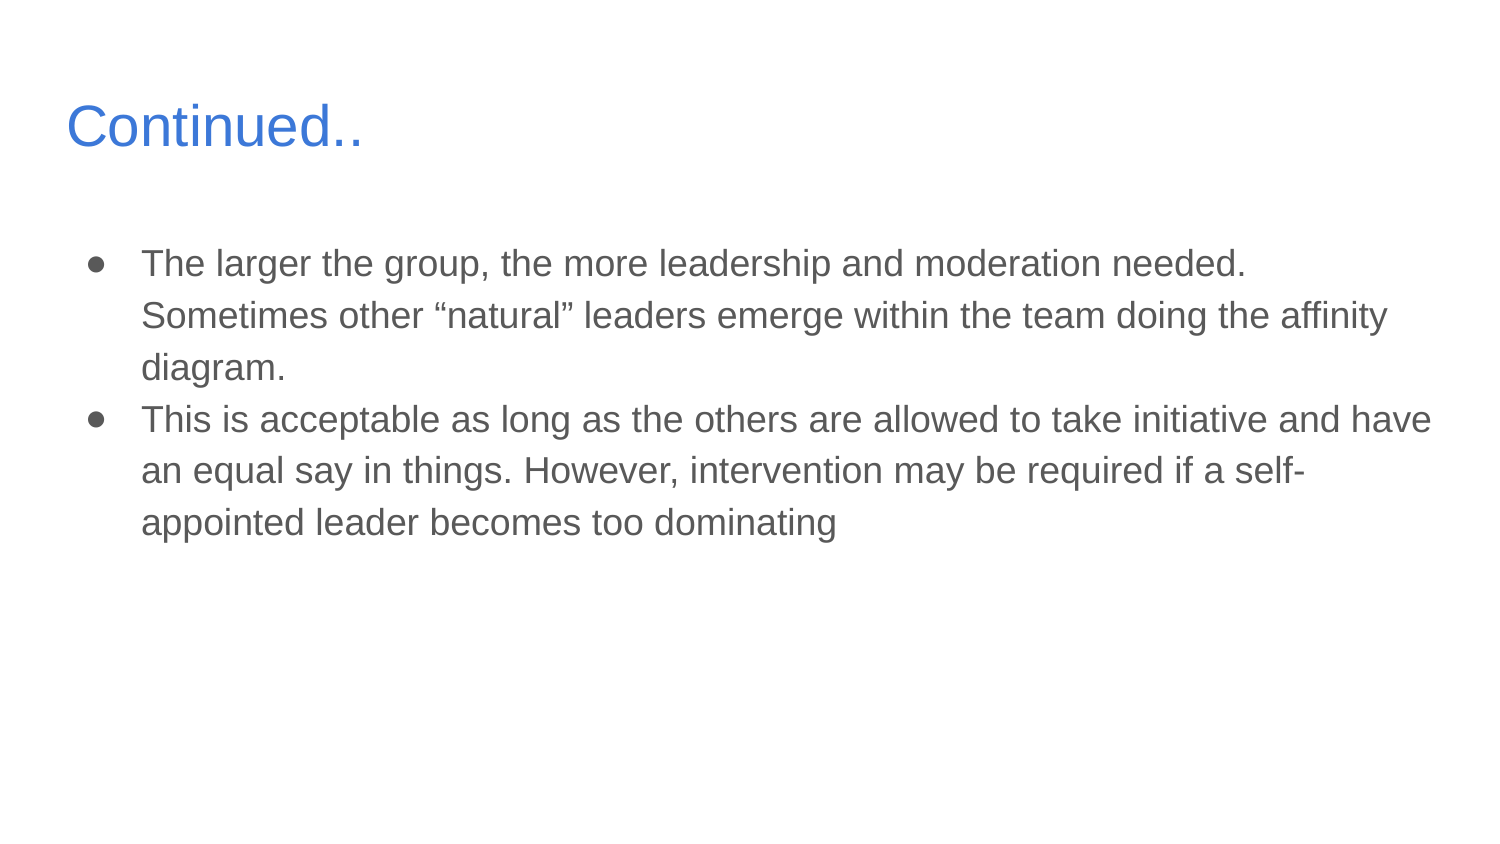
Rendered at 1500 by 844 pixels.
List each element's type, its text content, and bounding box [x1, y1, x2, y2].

title Continued.. [51, 72, 1449, 167]
list The larger the group, the more leadership and moderation needed. Sometimes other “natural” leaders emerge within the team doing the affinity diagram. This is acceptable as long as the others are allowed to take initiative and have an equal say in things. However, intervention may be required if a self-appointed leader becomes too dominating [51, 217, 1449, 779]
